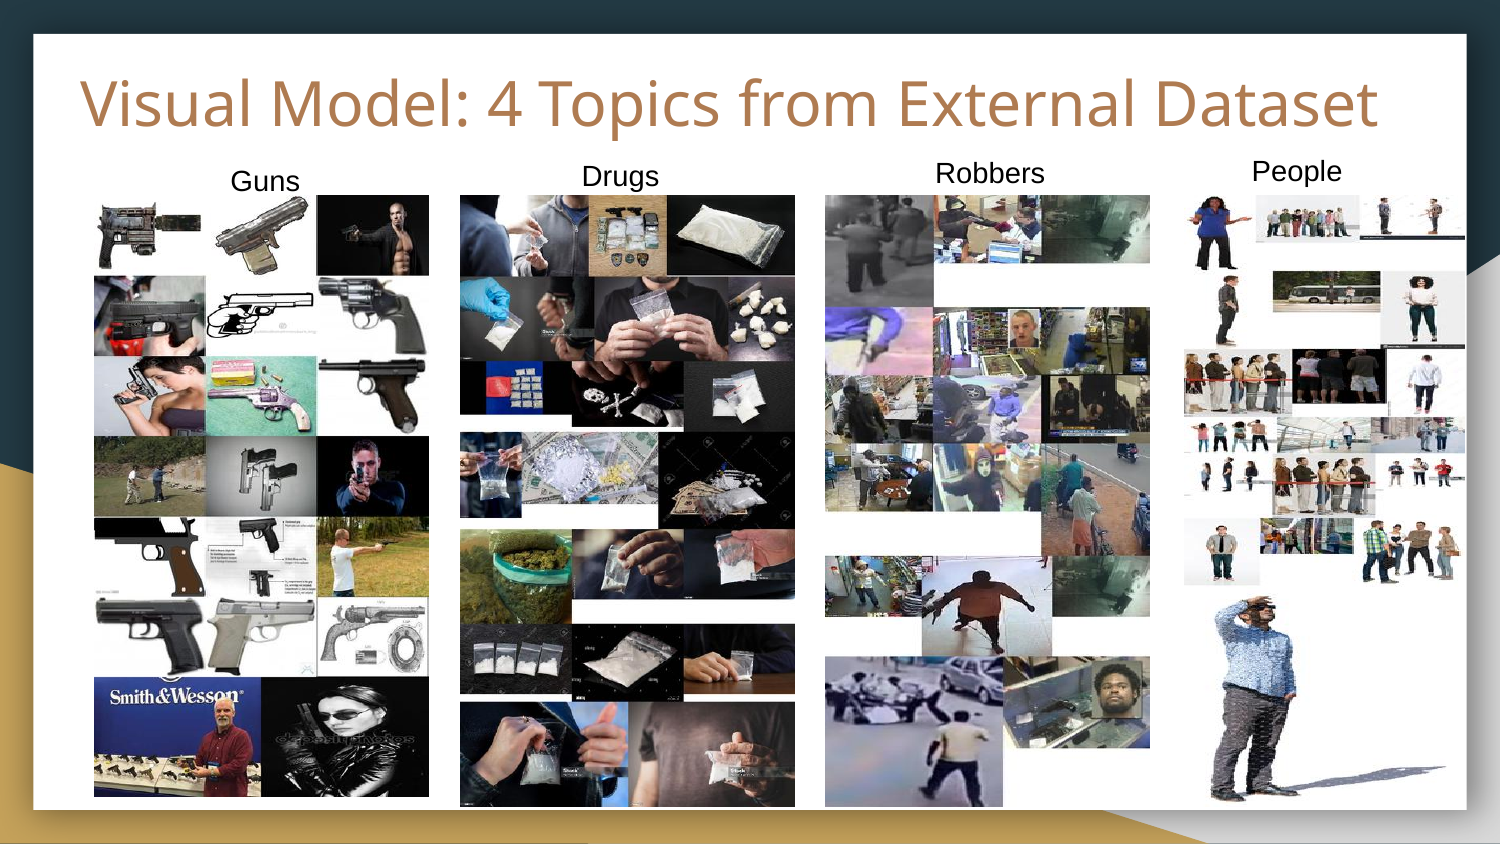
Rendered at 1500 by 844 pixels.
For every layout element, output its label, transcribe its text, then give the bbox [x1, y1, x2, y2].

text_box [94, 211, 1465, 808]
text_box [98, 144, 1465, 206]
title Visual Model: 4 Topics from External Dataset [65, 48, 1465, 135]
